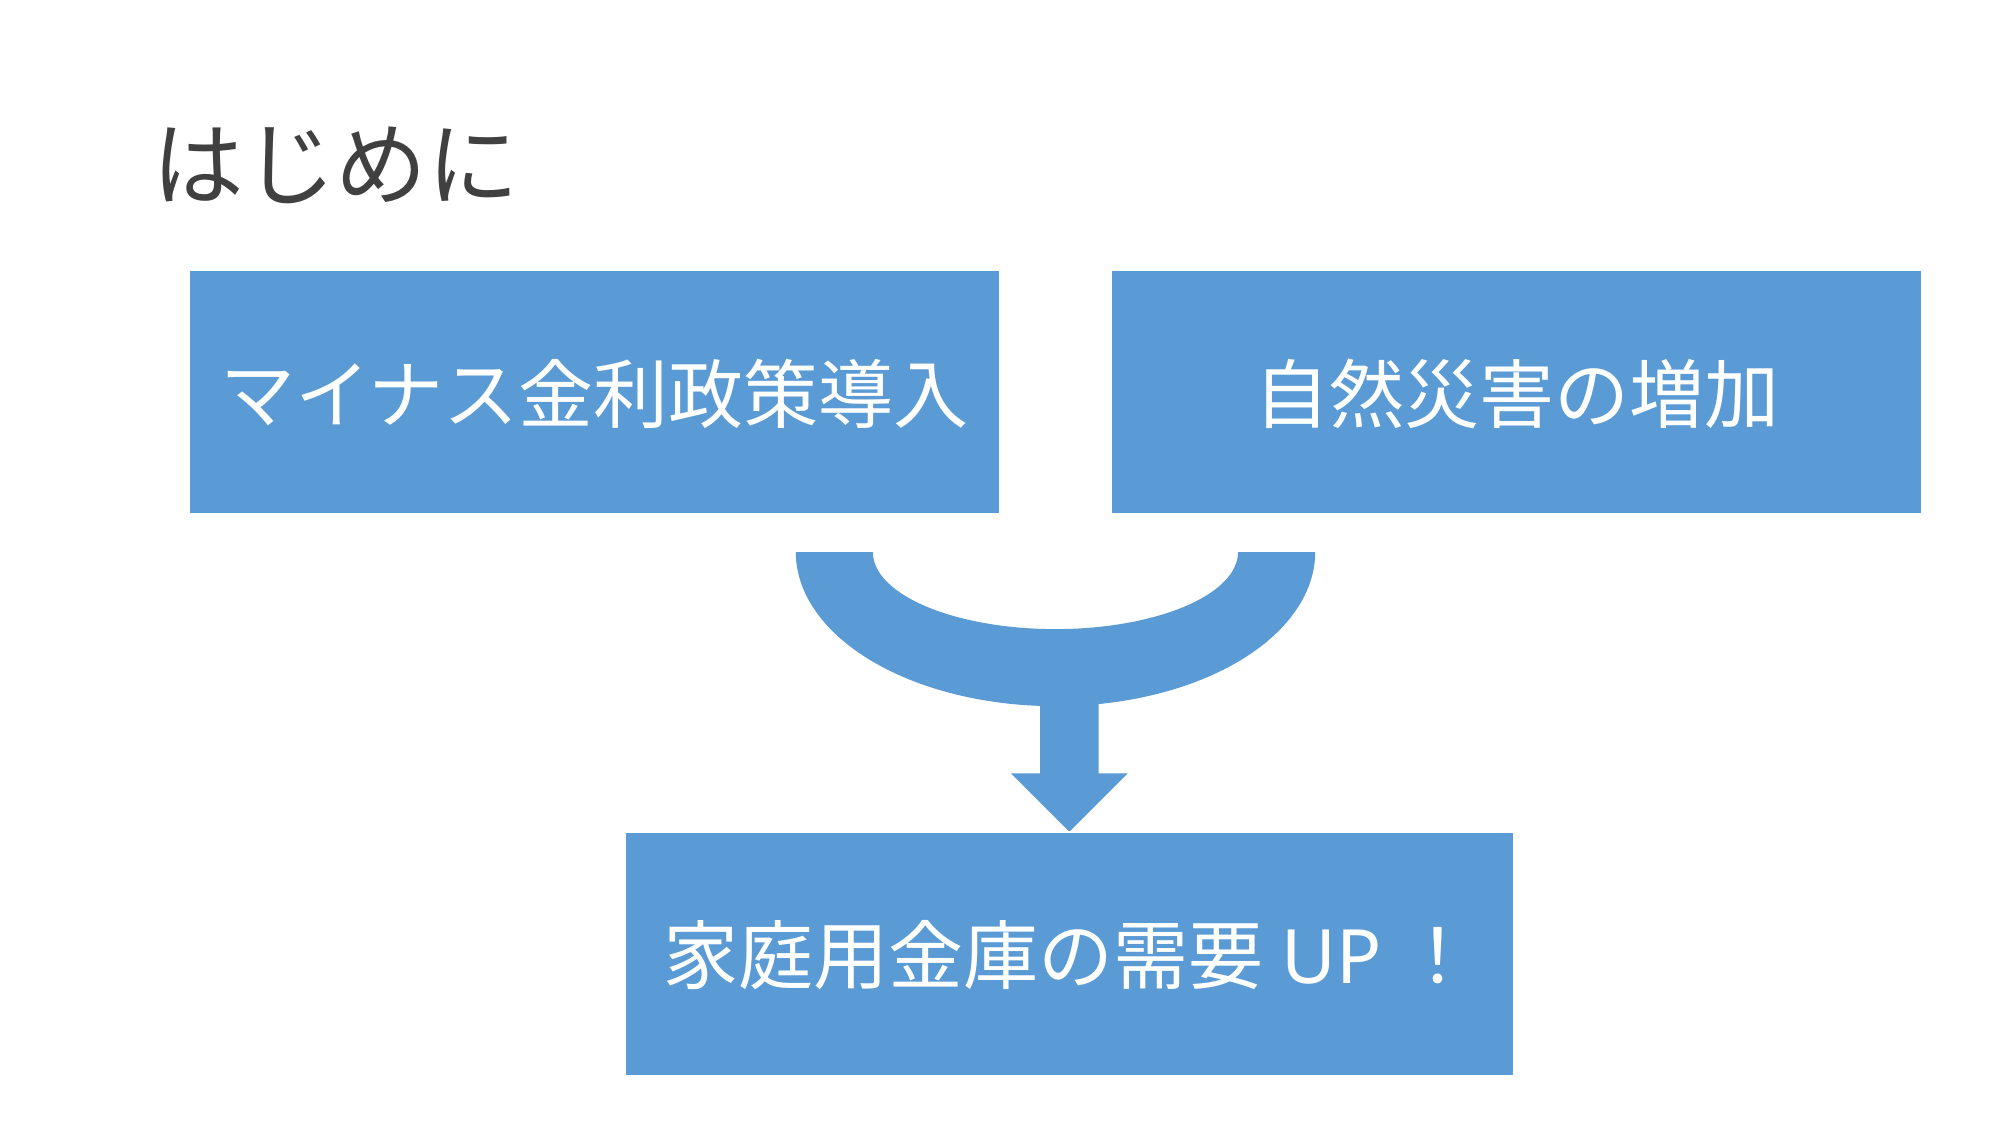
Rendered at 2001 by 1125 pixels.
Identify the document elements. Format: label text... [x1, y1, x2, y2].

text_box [624, 397, 1514, 1077]
text_box マイナス金利政策導入 [188, 269, 1001, 516]
text_box 自然災害の増加 [1110, 269, 1923, 516]
title はじめに [137, 59, 1863, 278]
